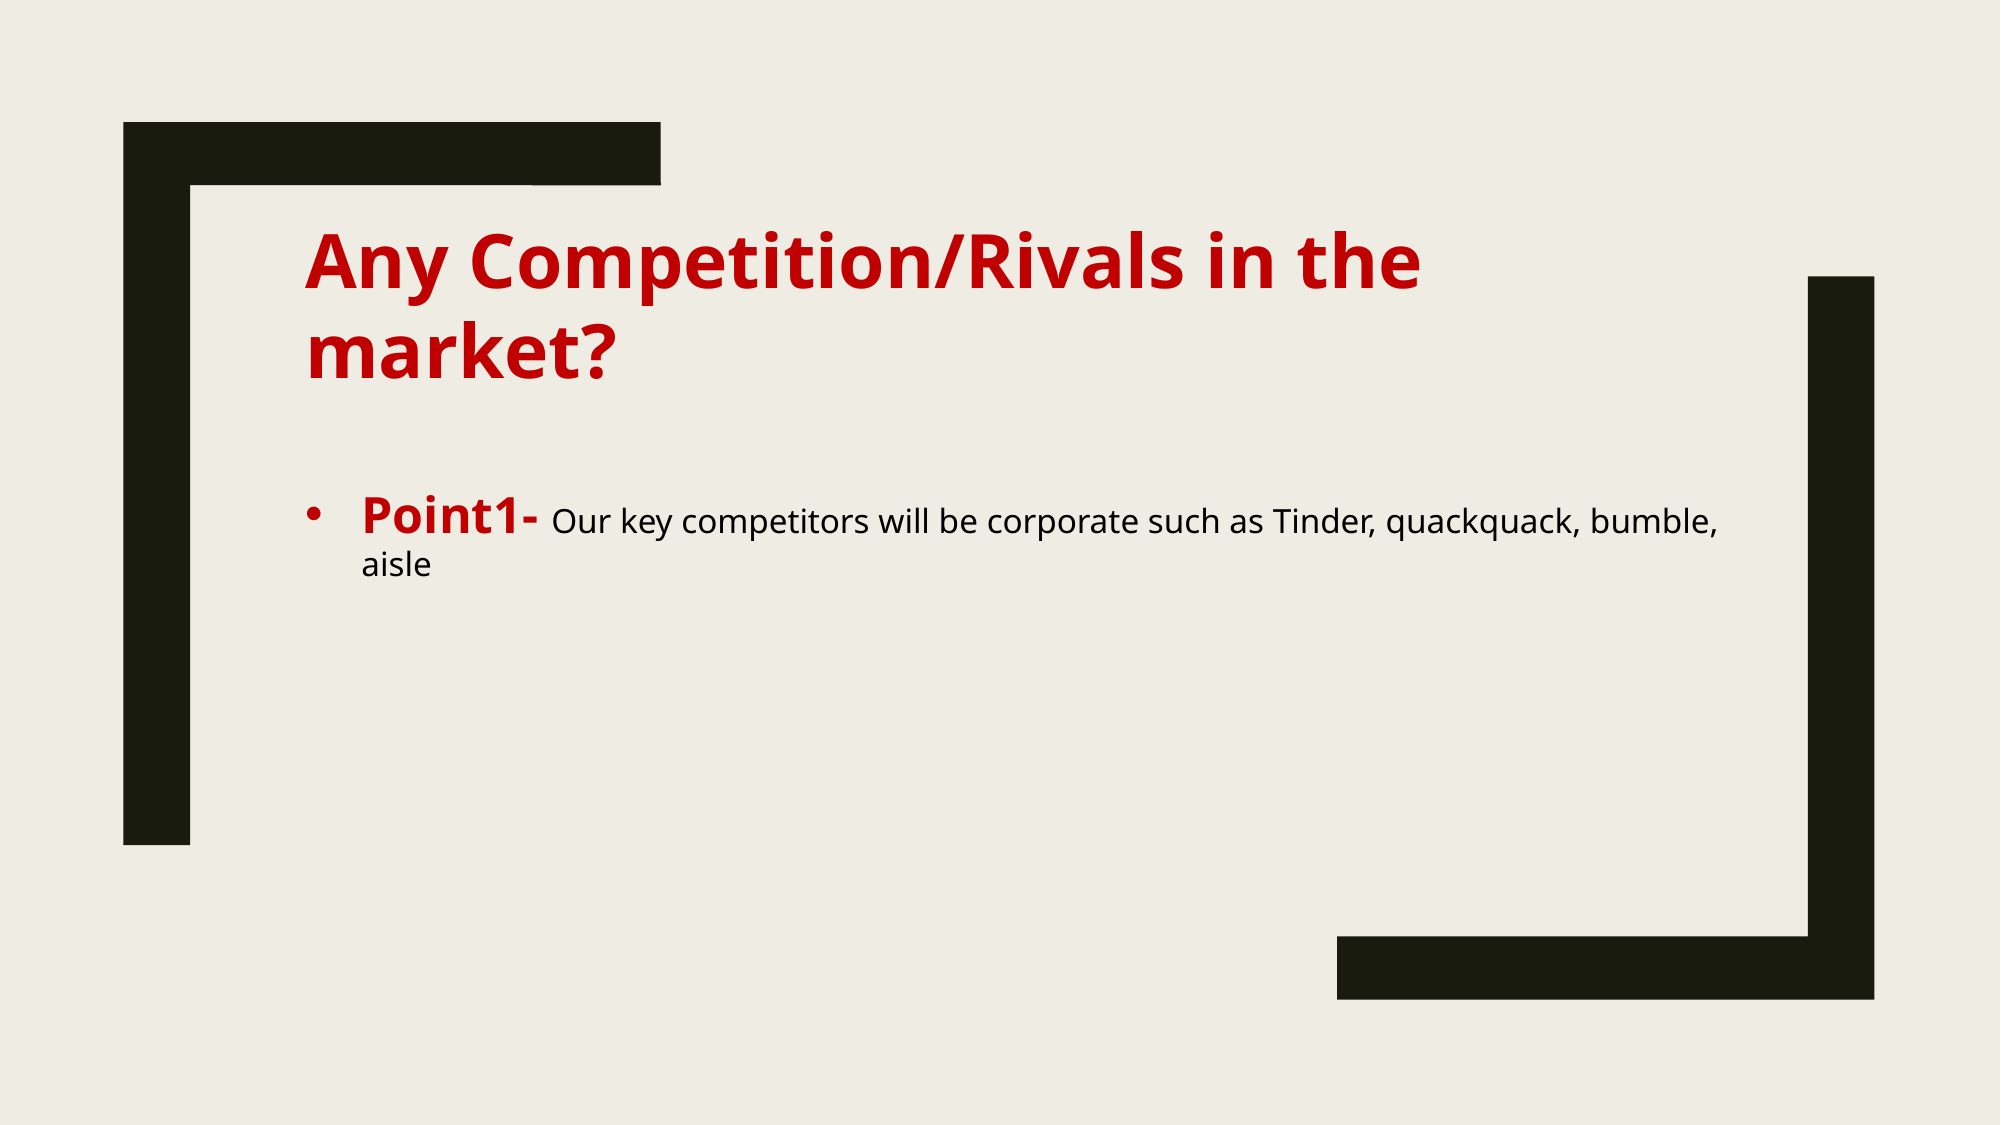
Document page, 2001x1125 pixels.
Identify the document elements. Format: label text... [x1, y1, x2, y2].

text_box Any Competition/Rivals in the market? Point1- Our key competitors will be corporate such as Tinder, quackquack, bumble, aisle [290, 205, 1752, 591]
